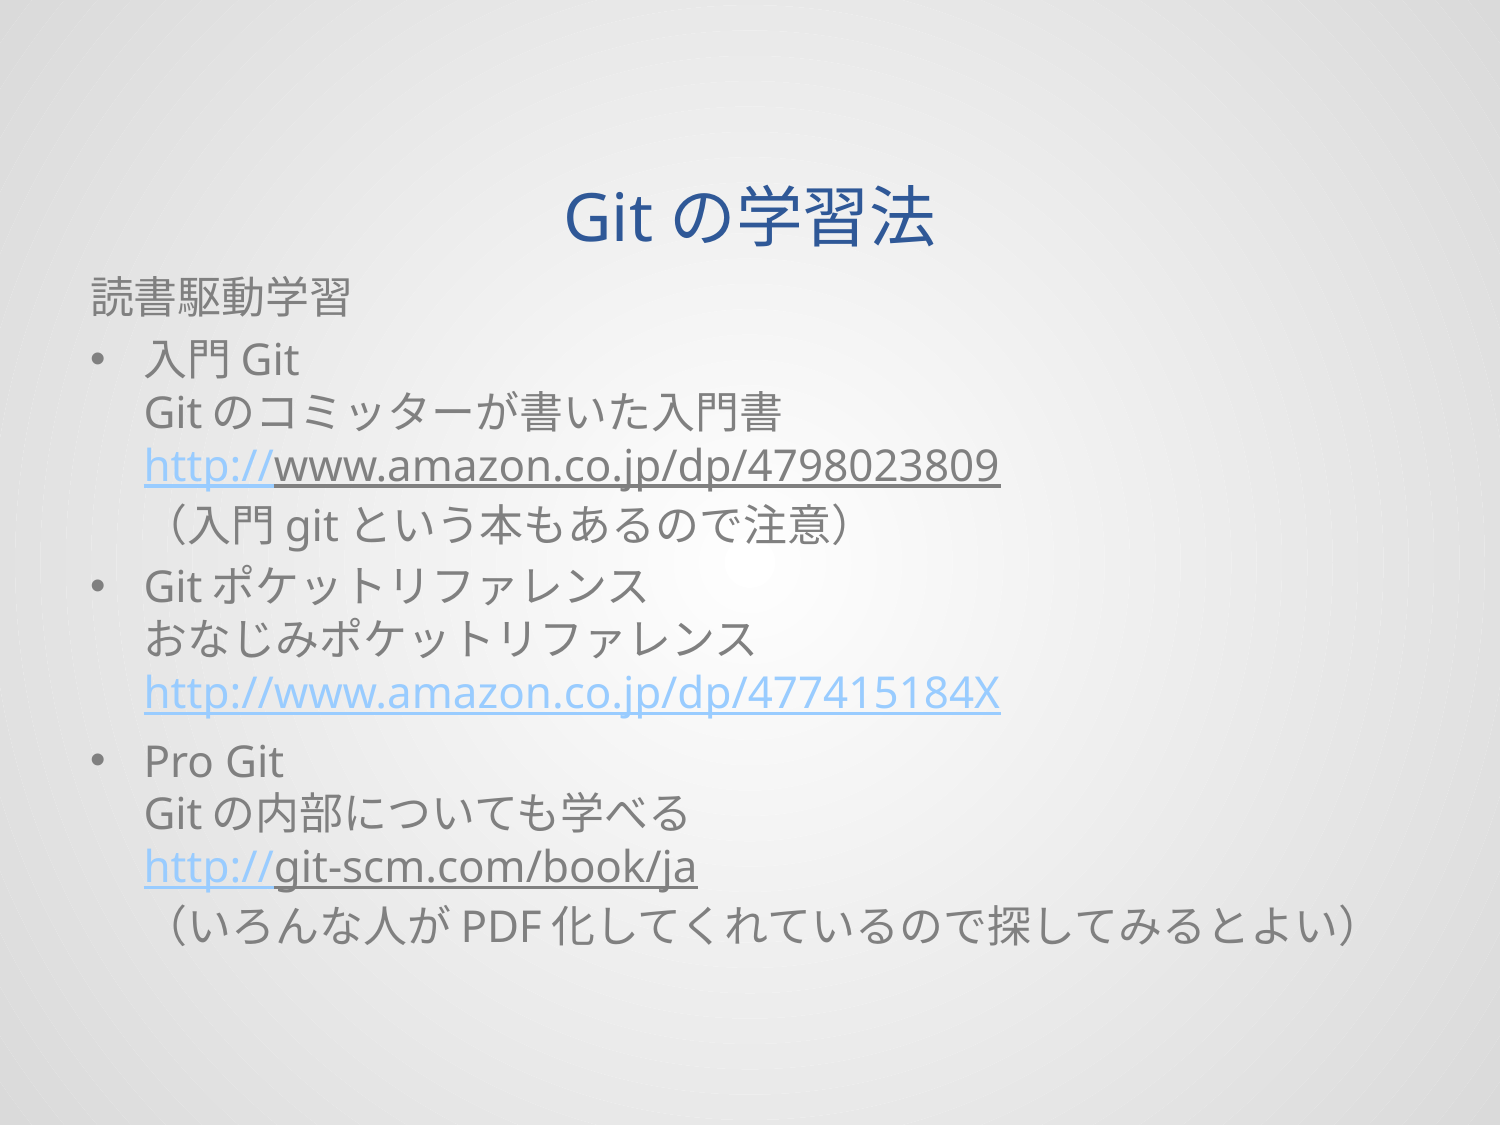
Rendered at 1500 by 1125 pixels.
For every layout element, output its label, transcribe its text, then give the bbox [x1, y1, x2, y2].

list 読書駆動学習 入門Git Gitのコミッターが書いた入門書 http://www.amazon.co.jp/dp/4798023809 （入門gitという本もあるので注意） Gitポケットリファレンス おなじみポケットリファレンス http://www.amazon.co.jp/dp/477415184X Pro Git Gitの内部についても学べる http://git-scm.com/book/ja （いろんな人がPDF化してくれているので探してみるとよい） [75, 262, 1425, 1005]
title Gitの学習法 [75, 0, 1425, 262]
